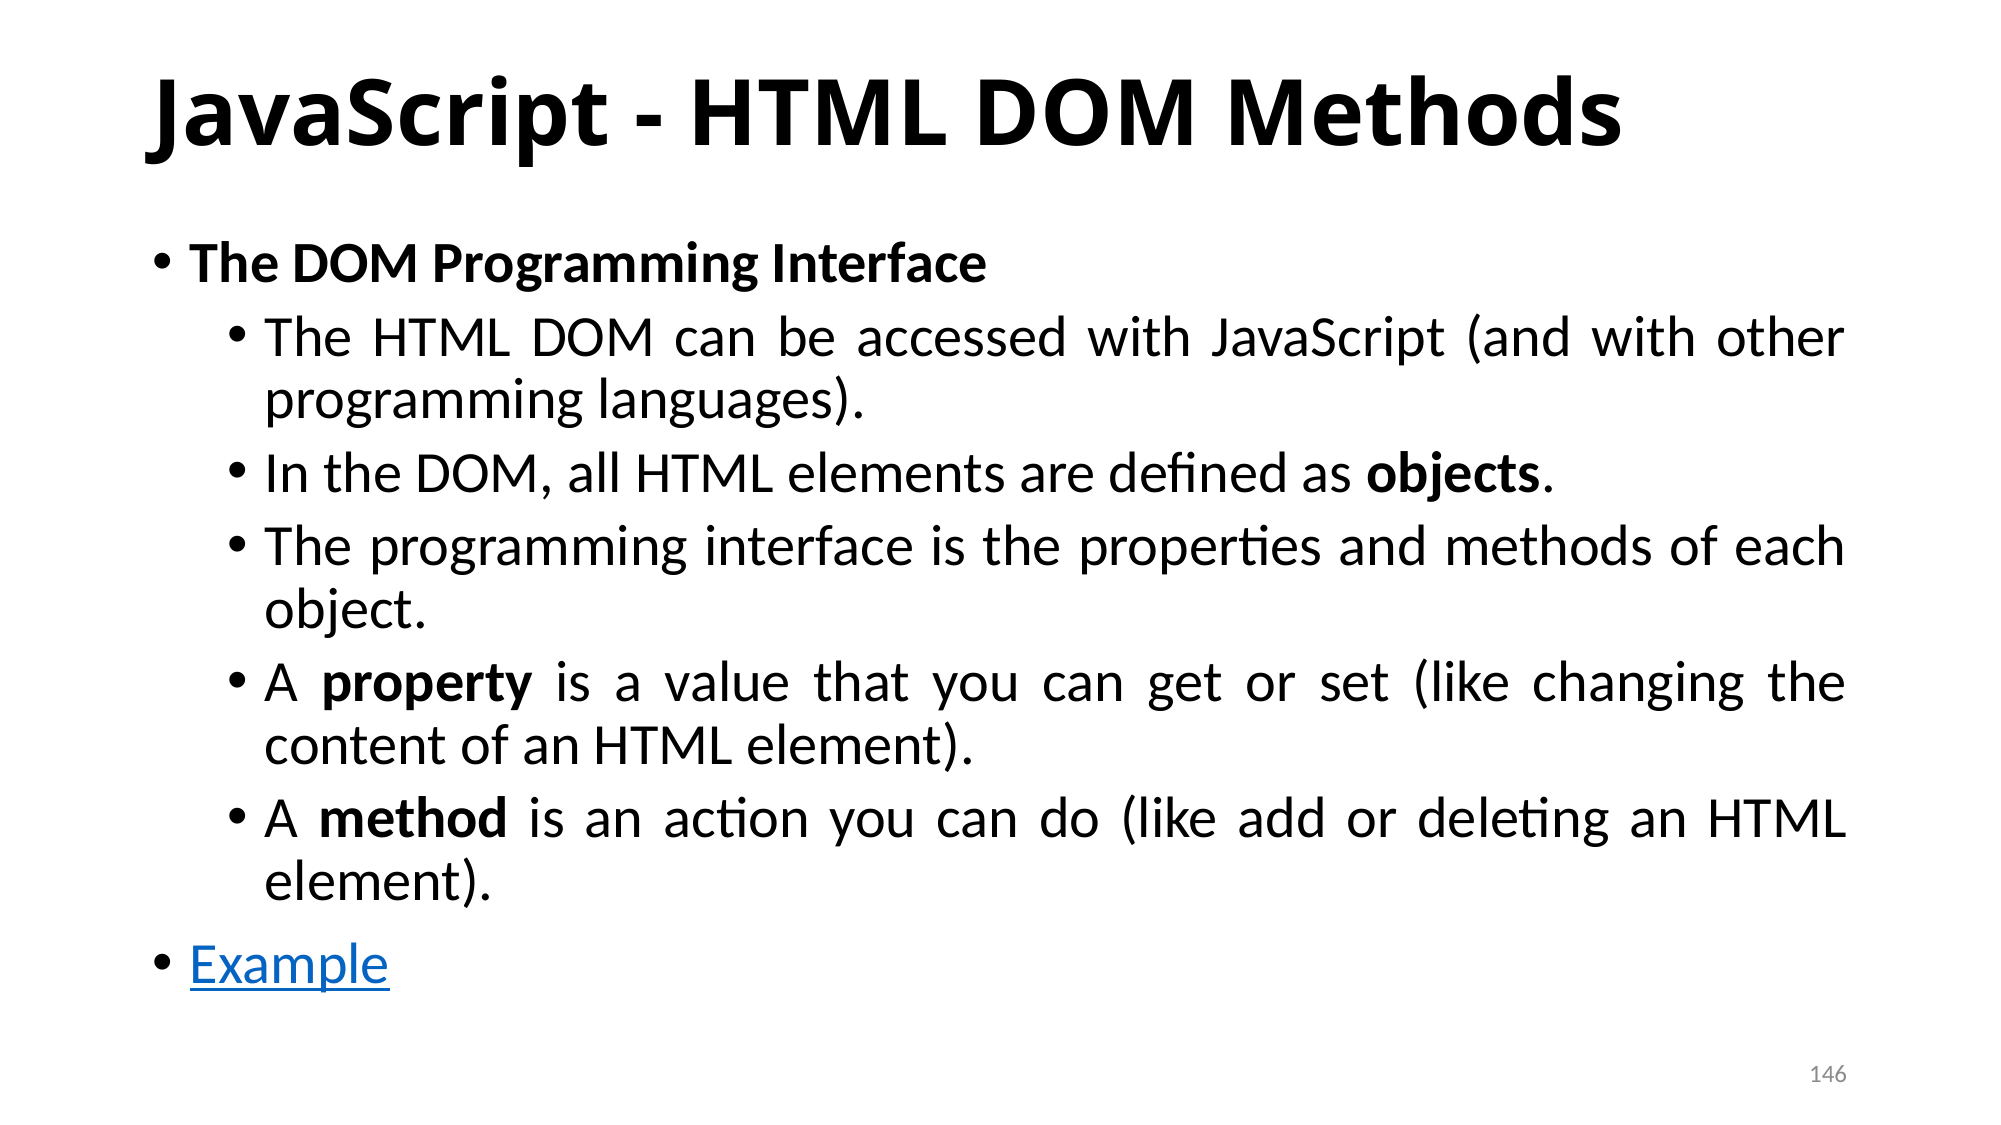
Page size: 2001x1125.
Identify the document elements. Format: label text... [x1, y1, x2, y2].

title JavaScript - HTML DOM Methods [137, 7, 1863, 224]
slide_number 146 [1412, 1042, 1863, 1103]
list The DOM Programming Interface The HTML DOM can be accessed with JavaScript (and with other programming languages). In the DOM, all HTML elements are defined as objects. The programming interface is the properties and methods of each object. A property is a value that you can get or set (like changing the content of an HTML element). A method is an action you can do (like add or deleting an HTML element). Example [137, 224, 1863, 1043]
